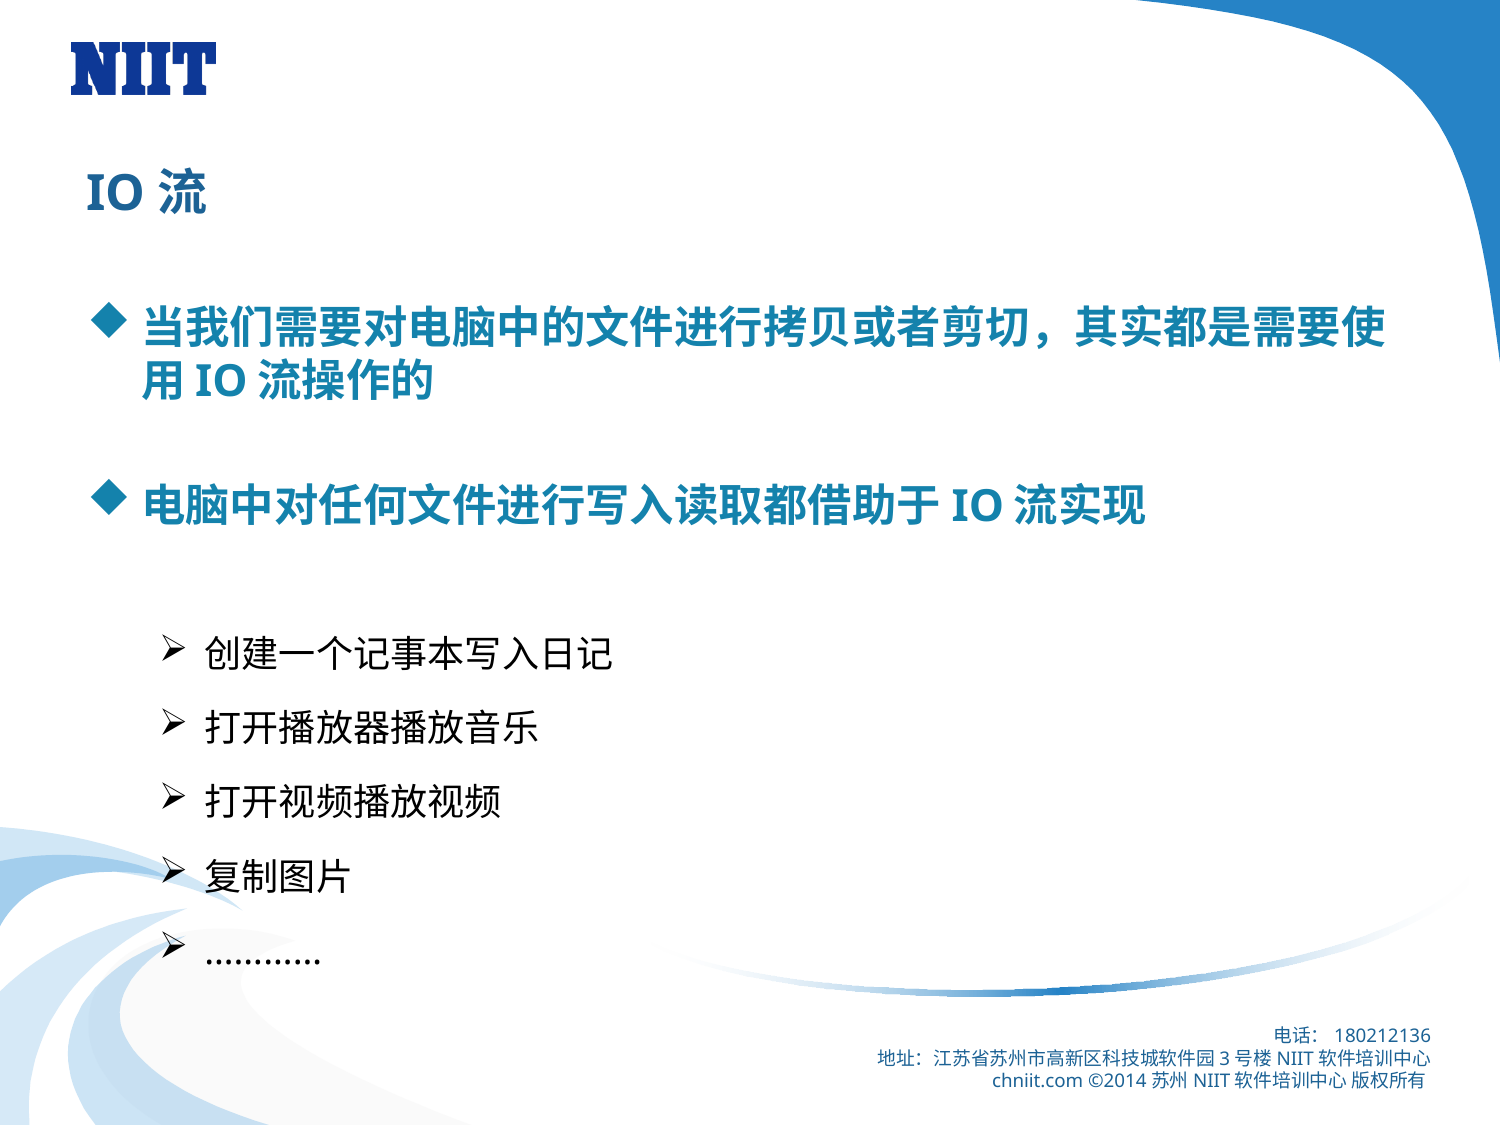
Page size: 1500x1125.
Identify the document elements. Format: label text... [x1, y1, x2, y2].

picture [71, 42, 216, 95]
title IO流 [71, 131, 1422, 250]
list 当我们需要对电脑中的文件进行拷贝或者剪切，其实都是需要使用IO流操作的 电脑中对任何文件进行写入读取都借助于IO流实现 创建一个记事本写入日记 打开播放器播放音乐 打开视频播放视频 复制图片 ………… [72, 291, 1425, 983]
